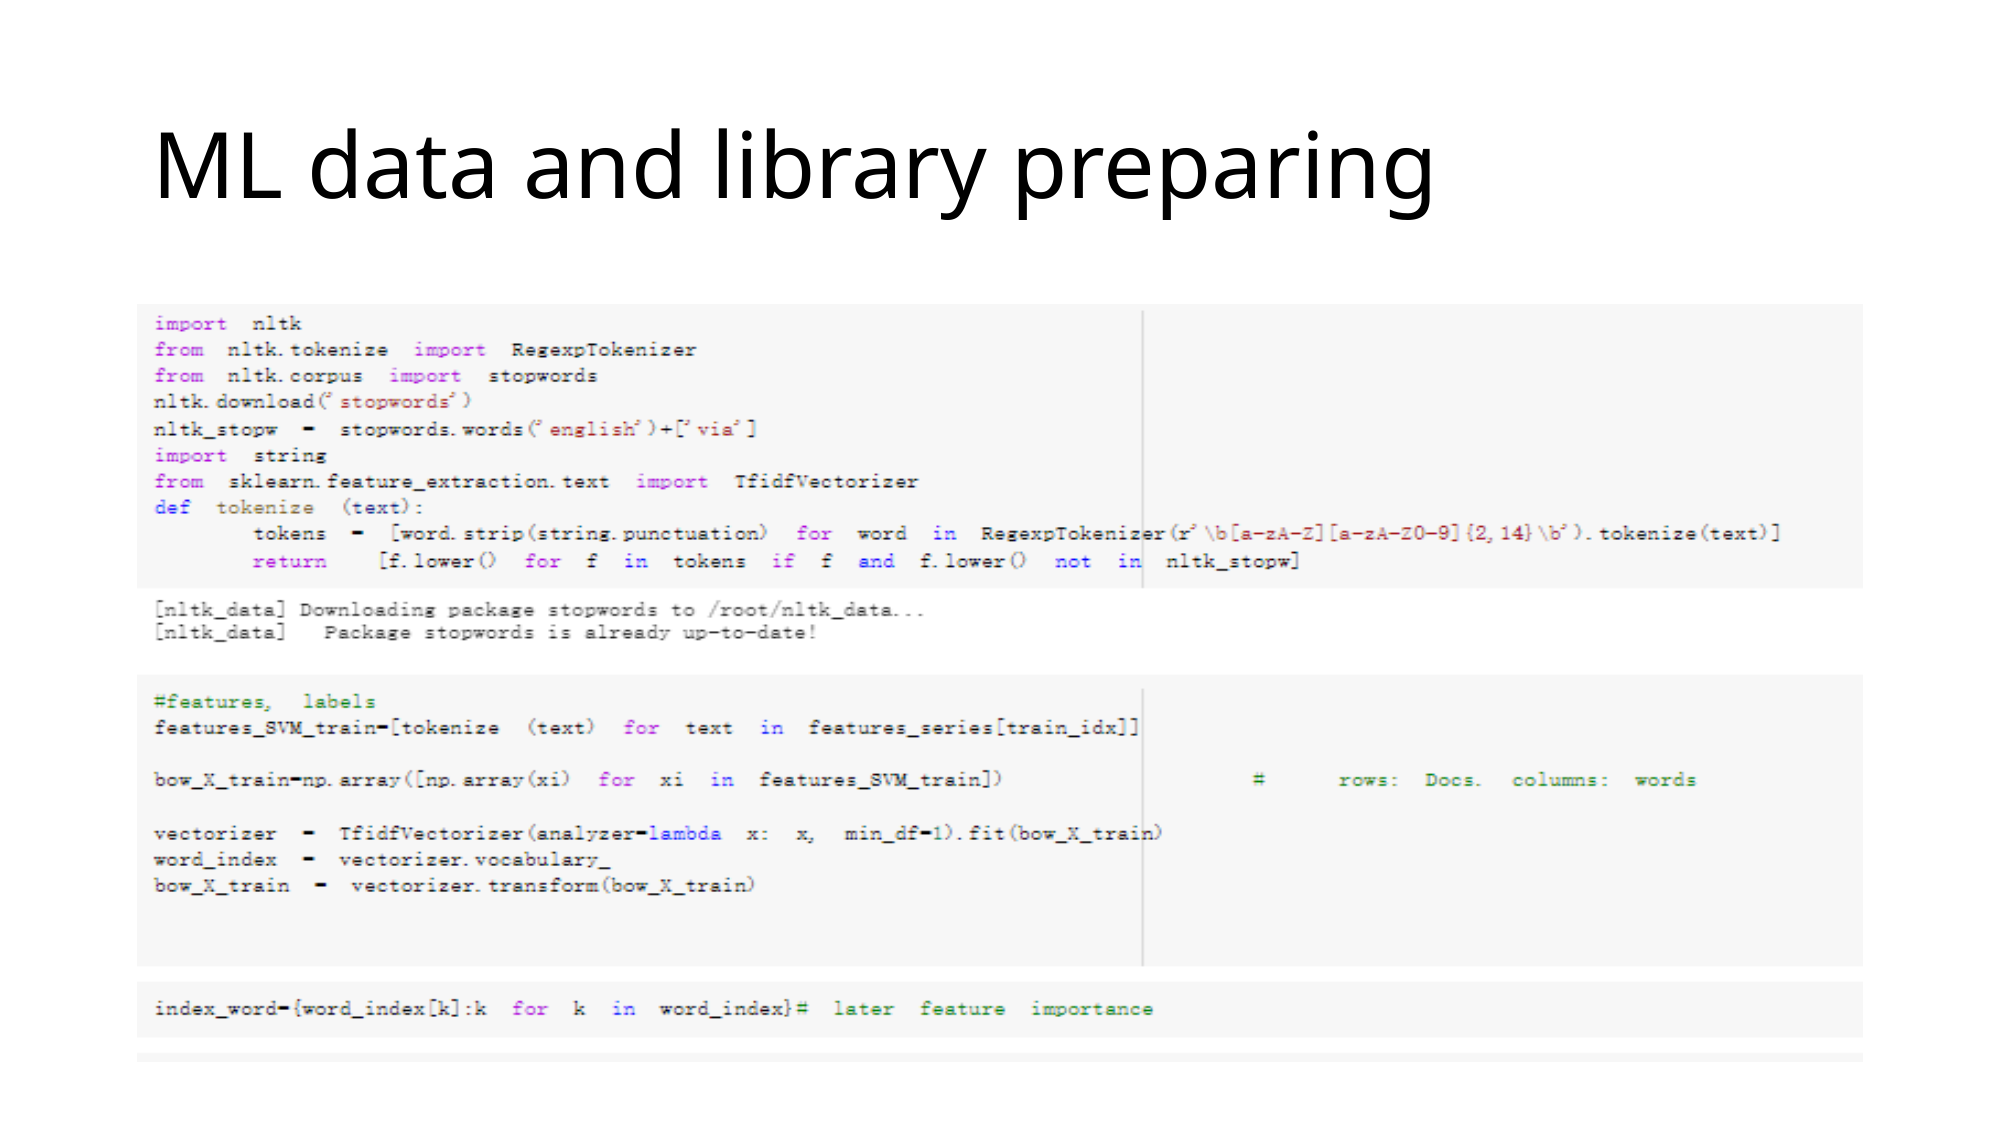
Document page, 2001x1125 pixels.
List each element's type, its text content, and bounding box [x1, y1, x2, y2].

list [137, 304, 1863, 1062]
title ML data and library preparing [137, 59, 1863, 278]
